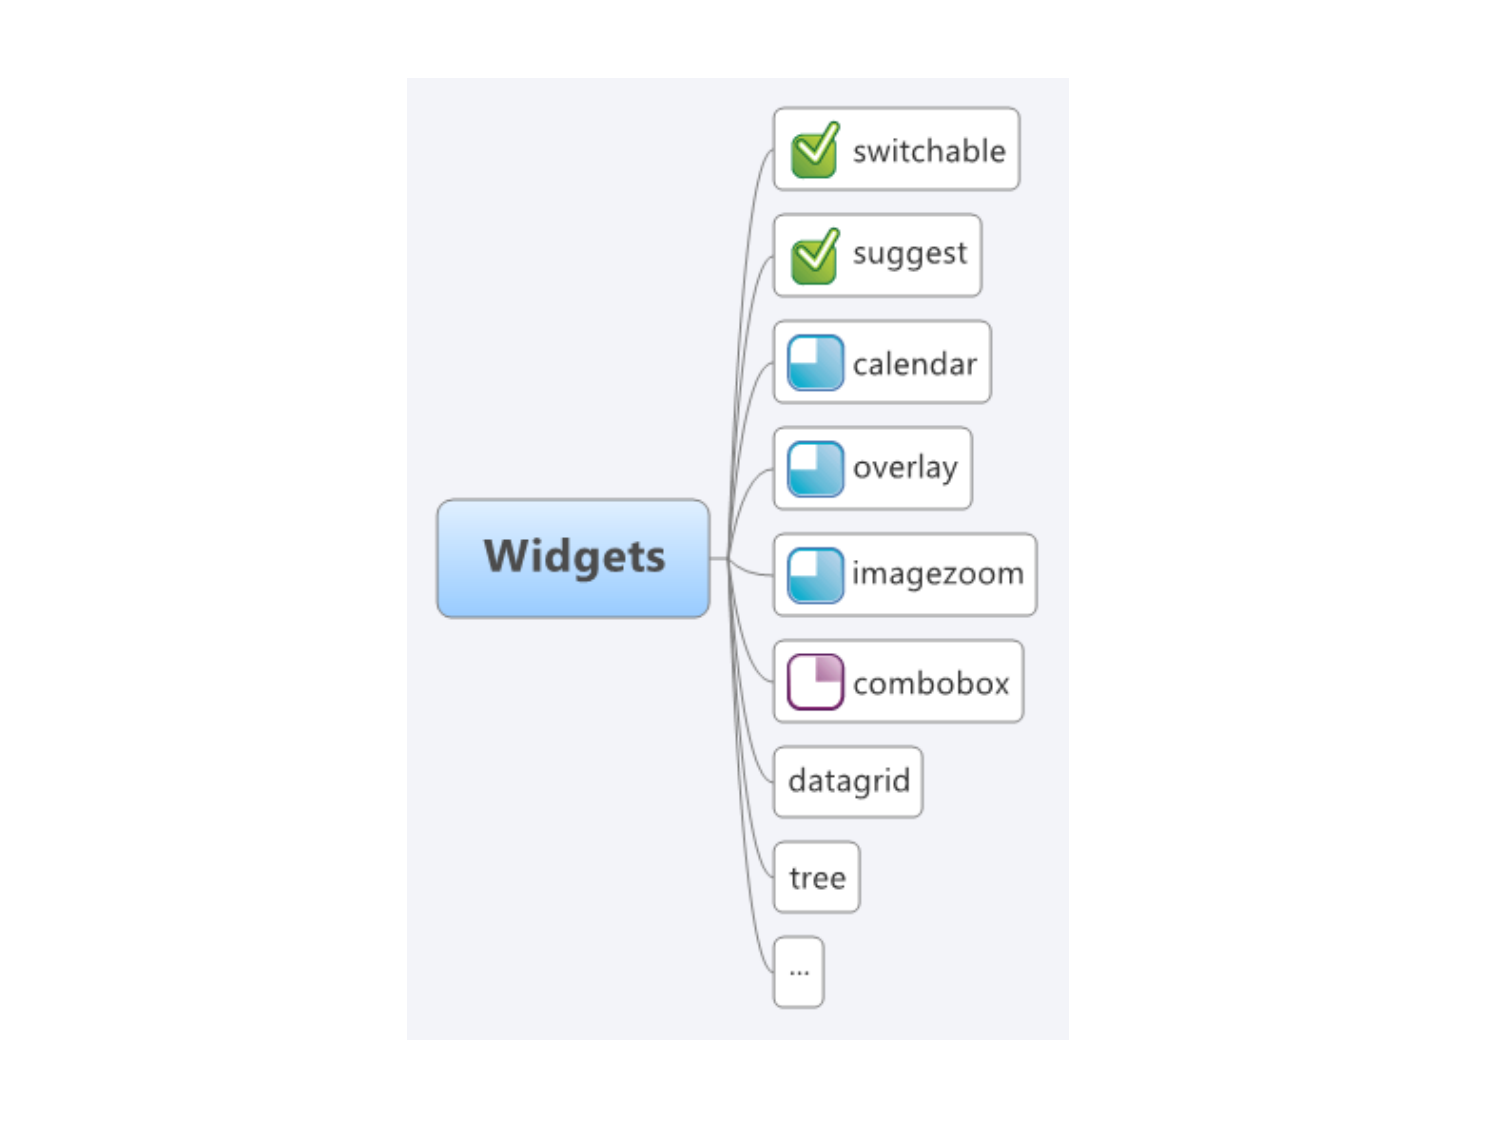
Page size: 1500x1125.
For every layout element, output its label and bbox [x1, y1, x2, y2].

list [407, 77, 1070, 1041]
